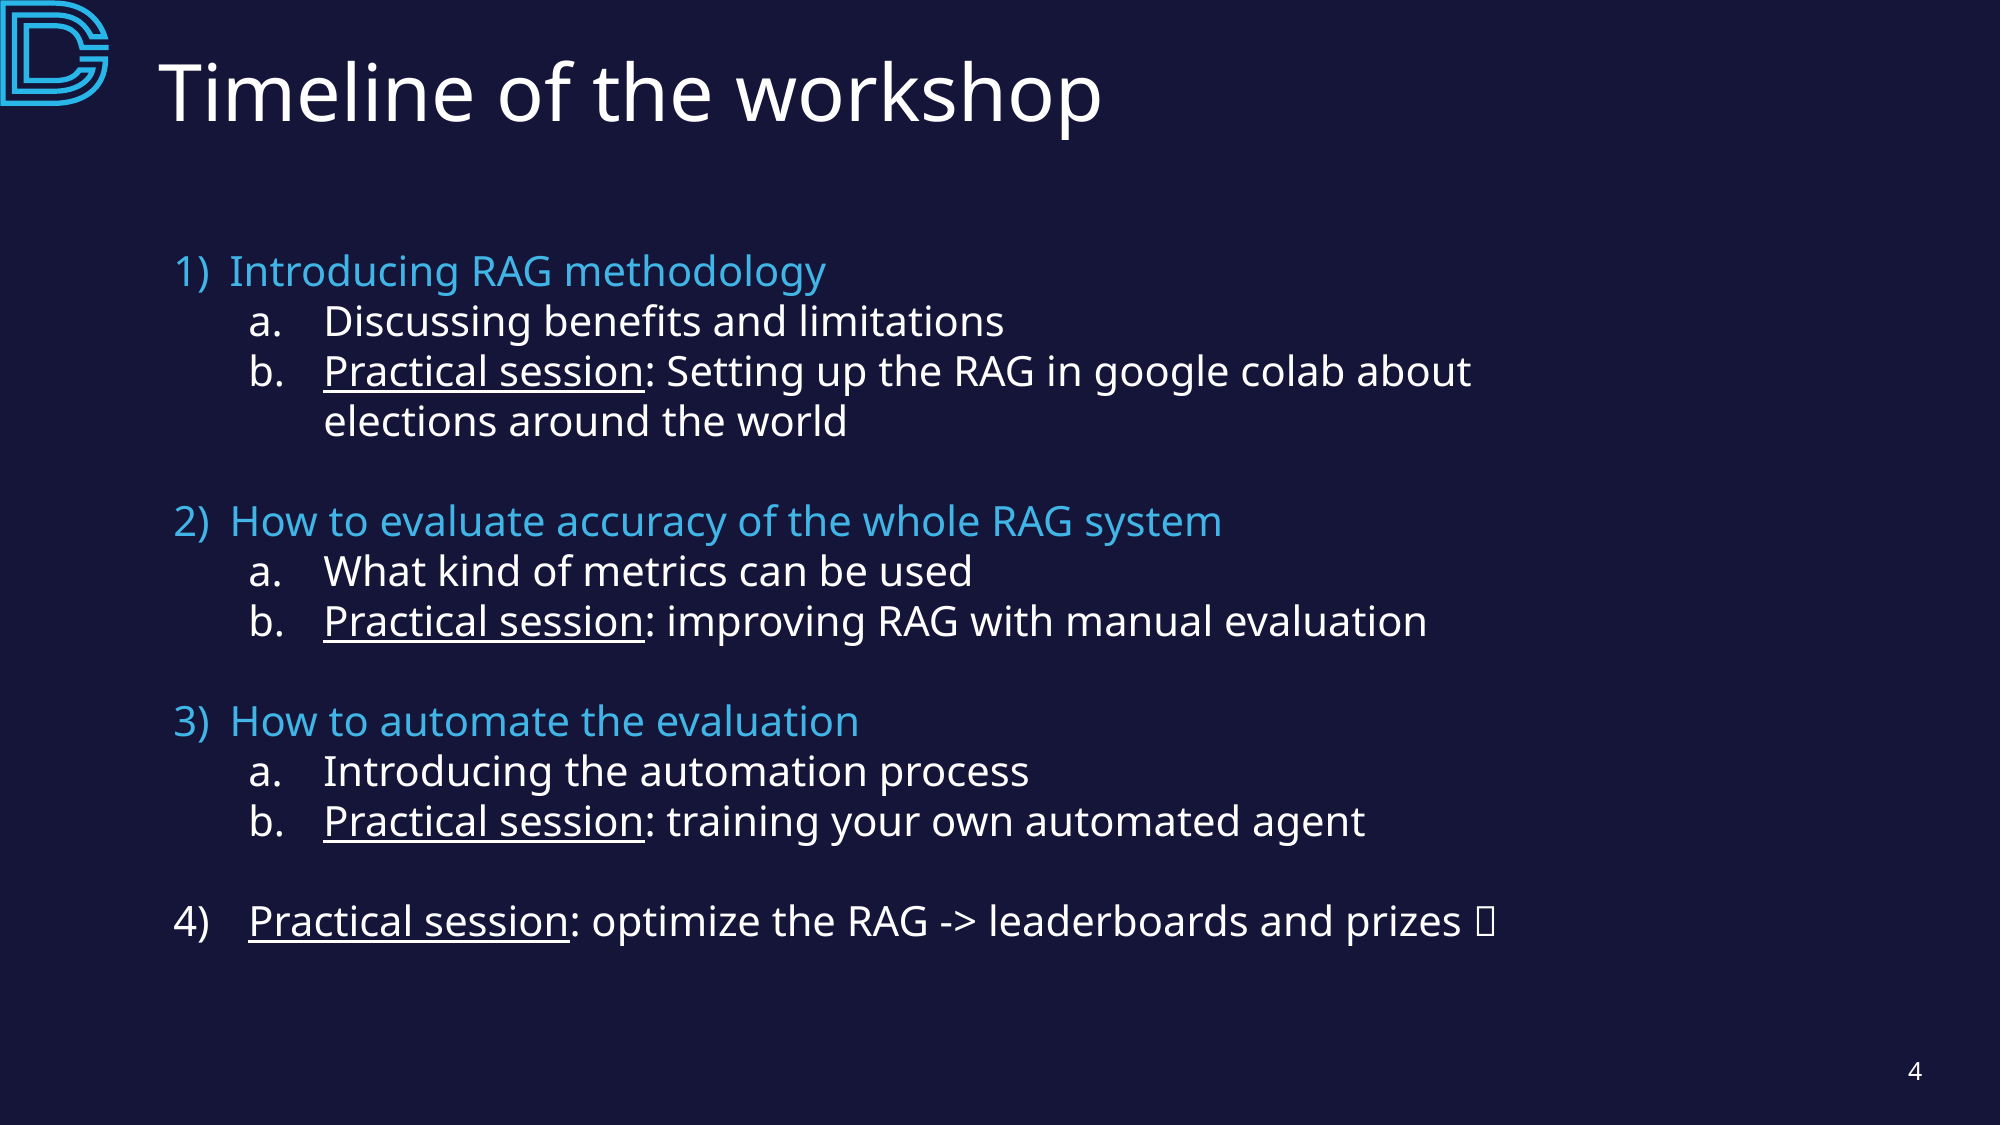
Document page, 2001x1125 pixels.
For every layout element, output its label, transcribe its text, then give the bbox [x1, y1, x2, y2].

text_box Introducing RAG methodology Discussing benefits and limitations Practical session: Setting up the RAG in google colab about elections around the world How to evaluate accuracy of the whole RAG system What kind of metrics can be used Practical session: improving RAG with manual evaluation How to automate the evaluation Introducing the automation process Practical session: training your own automated agent Practical session: optimize the RAG -> leaderboards and prizes  [158, 237, 1529, 953]
slide_number 4 [1472, 1057, 1923, 1088]
title Timeline of the workshop [158, 53, 1923, 140]
